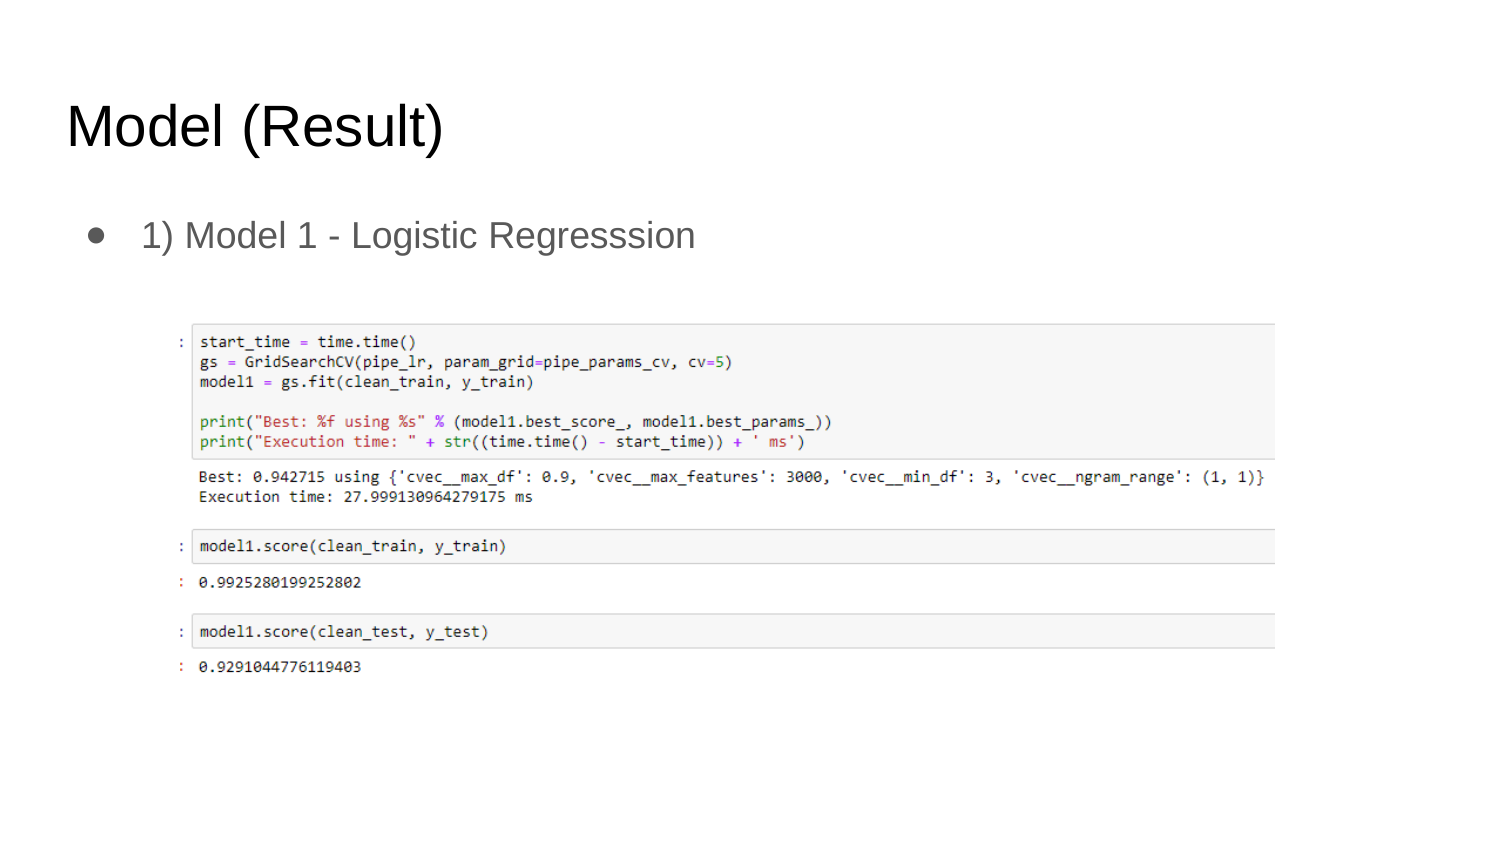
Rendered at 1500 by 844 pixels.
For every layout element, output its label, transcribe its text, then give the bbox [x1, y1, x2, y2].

picture [180, 318, 1275, 705]
list 1) Model 1 - Logistic Regresssion [51, 189, 1449, 750]
title Model (Result) [51, 72, 1449, 167]
